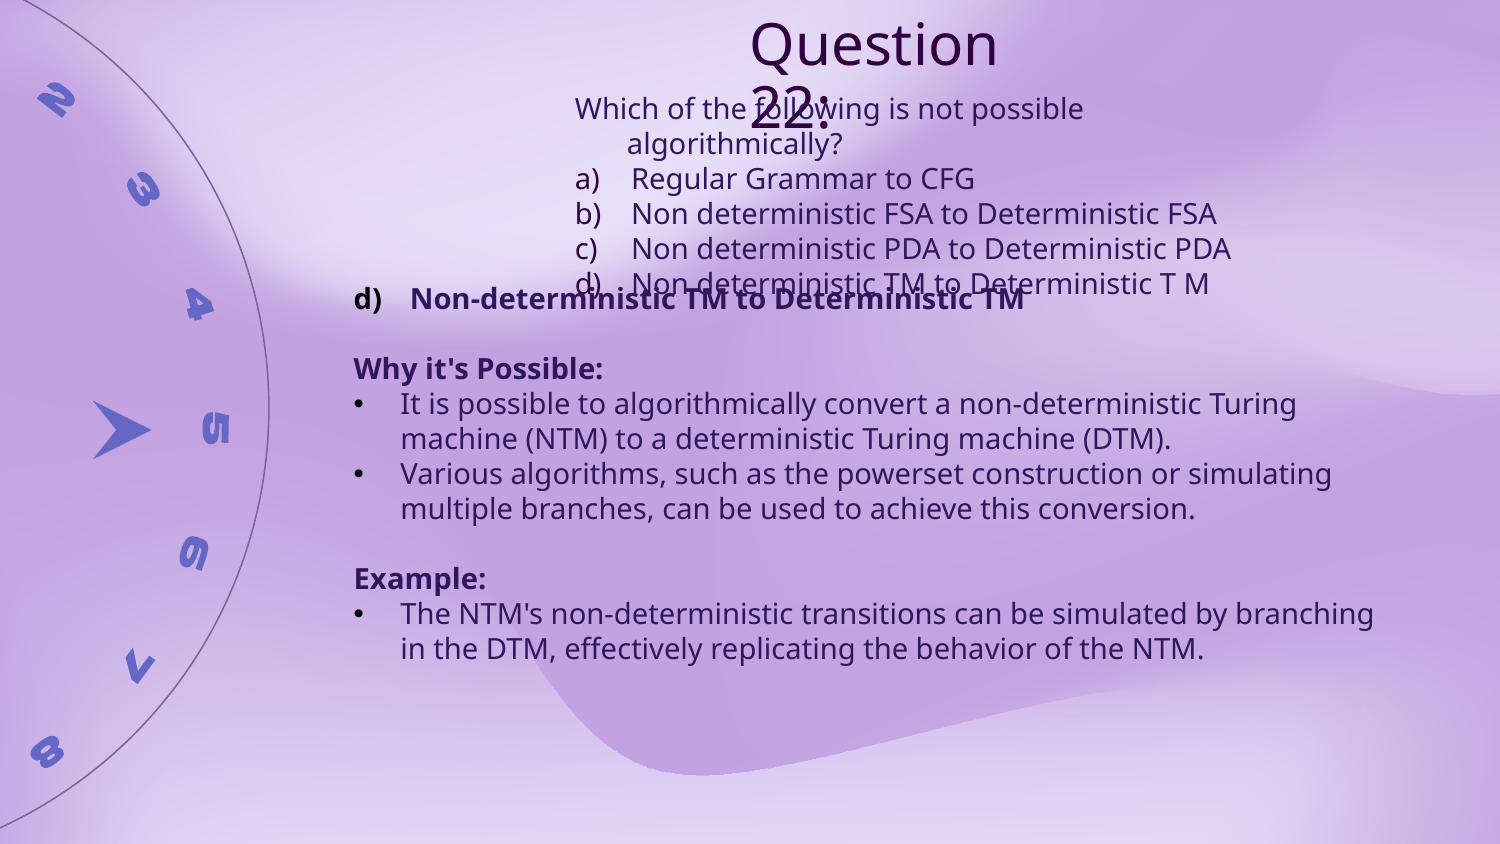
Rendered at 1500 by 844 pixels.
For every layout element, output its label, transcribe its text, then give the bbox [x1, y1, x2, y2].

text_box [0, 0, 269, 828]
text_box Non-deterministic TM to Deterministic TM Why it's Possible: It is possible to algorithmically convert a non-deterministic Turing machine (NTM) to a deterministic Turing machine (DTM). Various algorithms, such as the powerset construction or simulating multiple branches, can be used to achieve this conversion. Example: The NTM's non-deterministic transitions can be simulated by branching in the DTM, effectively replicating the behavior of the NTM. [338, 273, 1417, 673]
text_box Which of the following is not possible algorithmically? Regular Grammar to CFG Non deterministic FSA to Deterministic FSA Non deterministic PDA to Deterministic PDA Non deterministic TM to Deterministic T M [536, 75, 1290, 273]
text_box Question 22: [734, 0, 1092, 75]
picture [0, 0, 1500, 844]
